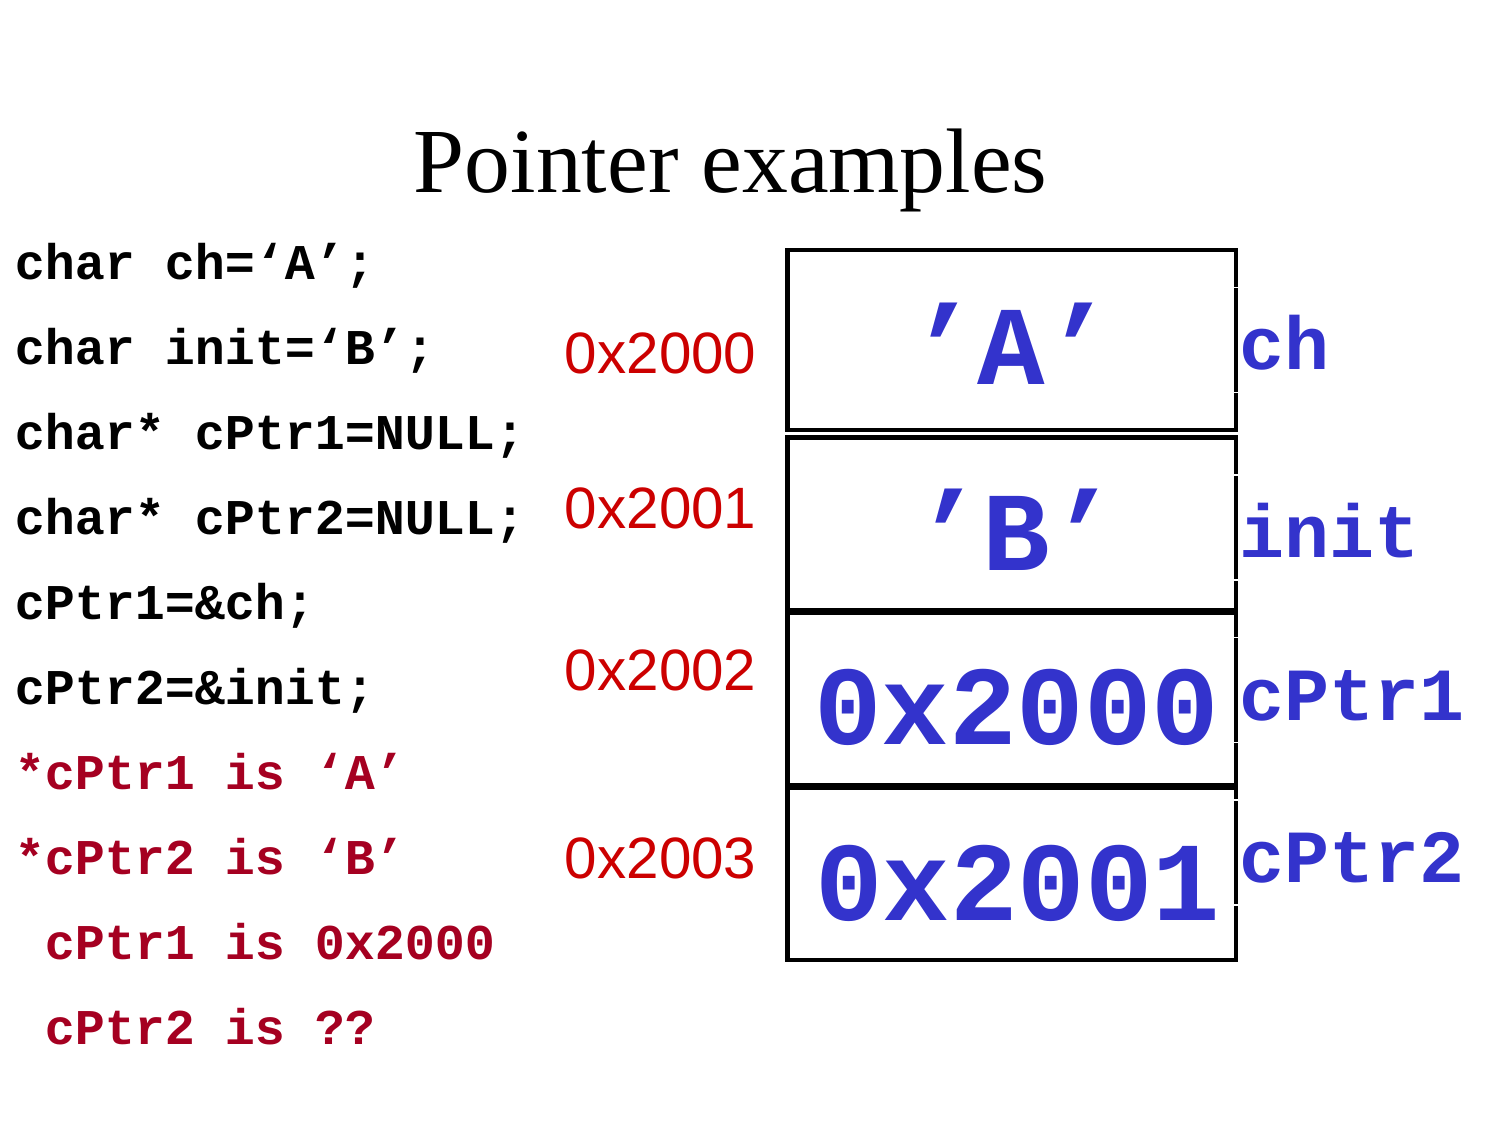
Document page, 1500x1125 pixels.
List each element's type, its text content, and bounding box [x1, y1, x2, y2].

text_box ’B’ [900, 450, 1133, 600]
text_box [787, 612, 1236, 785]
text_box 0x2003 [549, 812, 775, 898]
text_box init [1224, 474, 1450, 580]
text_box ’A’ [787, 250, 1236, 431]
text_box [787, 787, 1236, 960]
text_box ch [1224, 287, 1400, 393]
text_box 0x2000 [563, 307, 775, 393]
text_box 0x2001 [563, 462, 775, 548]
text_box 0x2002 [549, 624, 775, 711]
text_box Pointer examples [49, 62, 1413, 250]
text_box 0x2000 [799, 625, 1235, 775]
text_box cPtr1 [1235, 637, 1500, 743]
text_box 0x2001 [800, 800, 1235, 950]
text_box cPtr2 [1224, 799, 1500, 906]
text_box [787, 437, 1236, 610]
text_box char ch=‘A’; char init=‘B’; char* cPtr1=NULL; char* cPtr2=NULL; cPtr1=&ch; cPtr2=&init; *cPtr1 is ‘A’ *cPtr2 is ‘B’ cPtr1 is 0x2000 cPtr2 is ?? [0, 221, 563, 1062]
